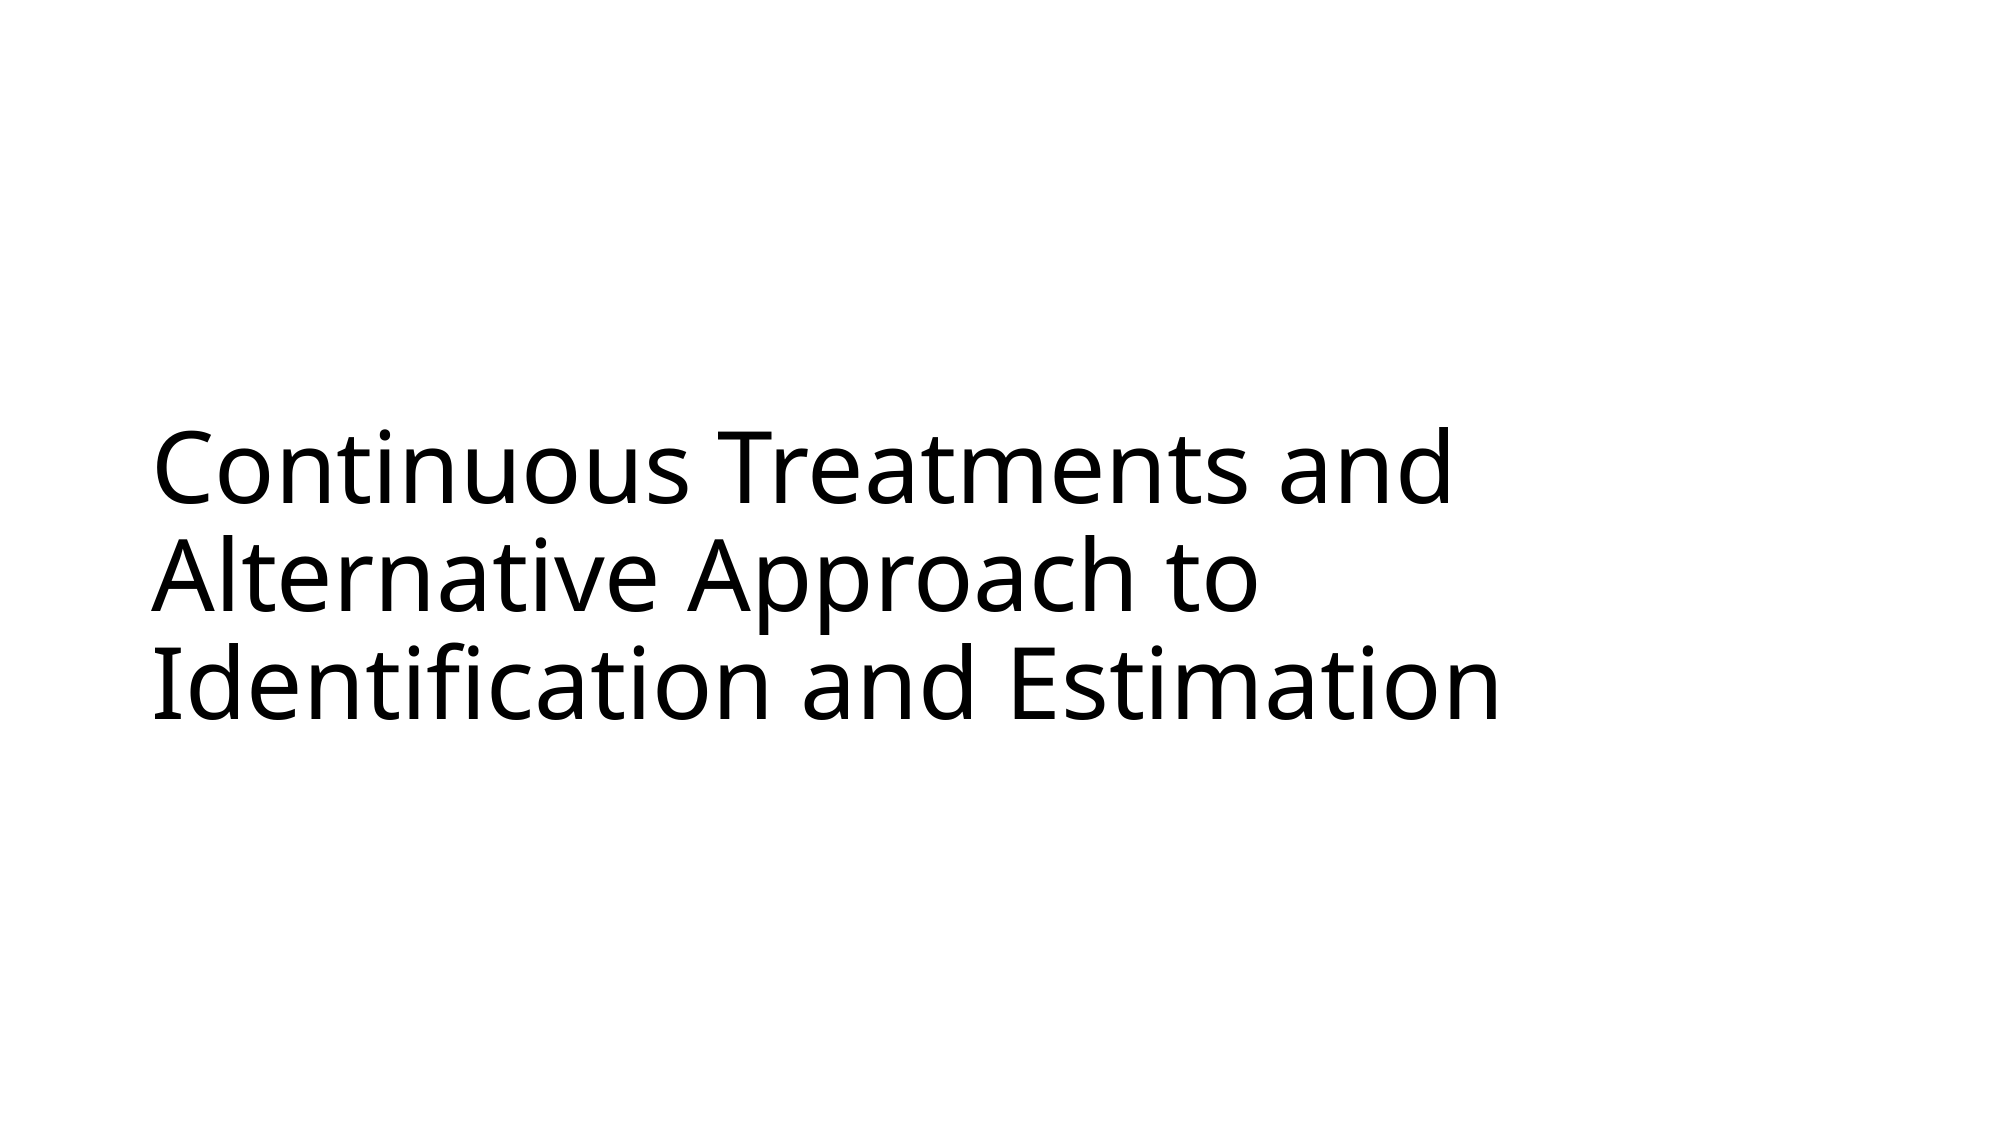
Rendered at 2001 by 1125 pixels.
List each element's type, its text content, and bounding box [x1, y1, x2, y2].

title Continuous Treatments and Alternative Approach to Identification and Estimation [136, 280, 1862, 749]
